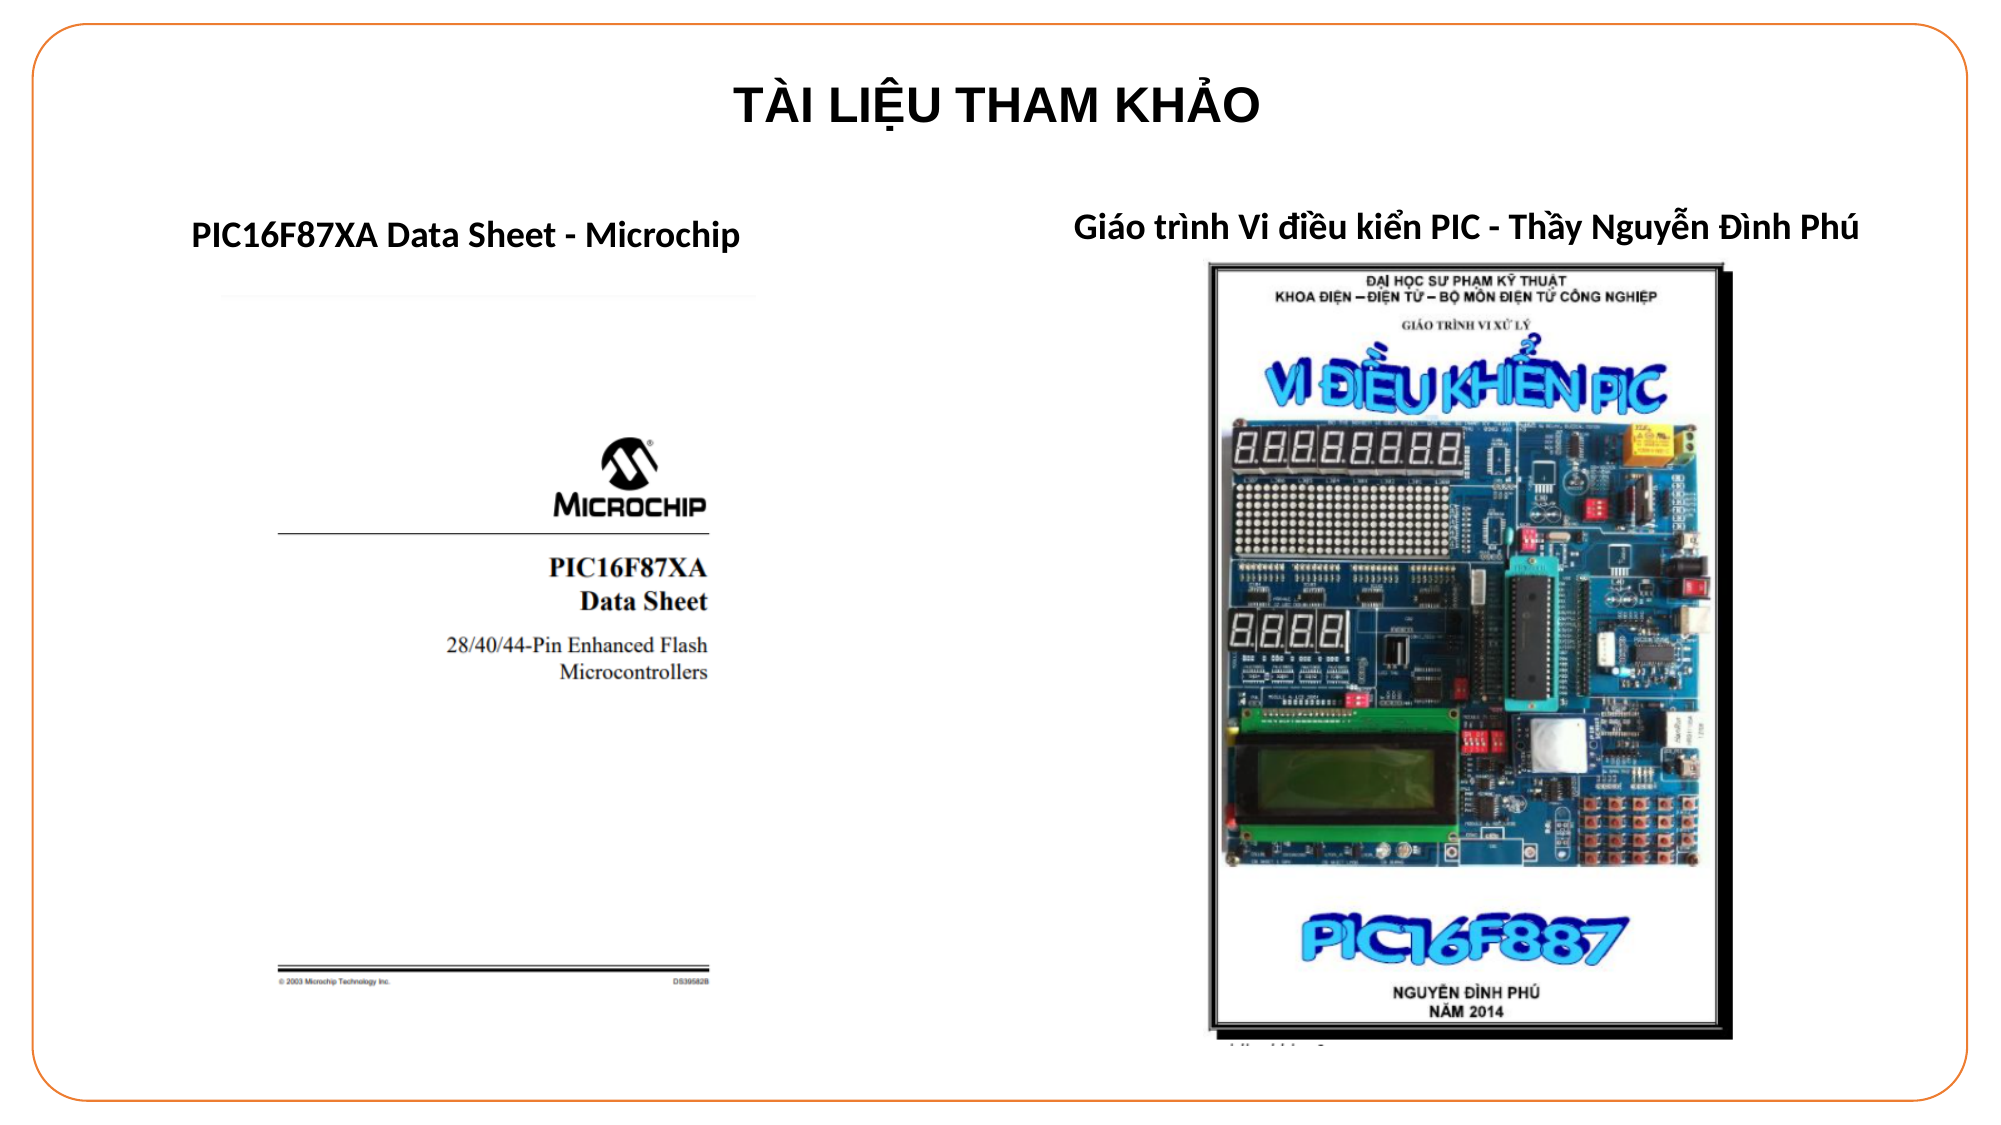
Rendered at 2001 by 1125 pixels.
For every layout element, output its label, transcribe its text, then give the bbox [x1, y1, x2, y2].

text_box [31, 23, 1969, 1102]
text_box PIC16F87XA Data Sheet - Microchip [176, 157, 801, 353]
picture [221, 295, 756, 1006]
text_box TÀI LIỆU THAM KHẢO [719, 65, 1281, 140]
text_box Giáo trình Vi điều kiển PIC - Thầy Nguyễn Đình Phú [1059, 194, 1907, 255]
picture [1203, 255, 1743, 1046]
